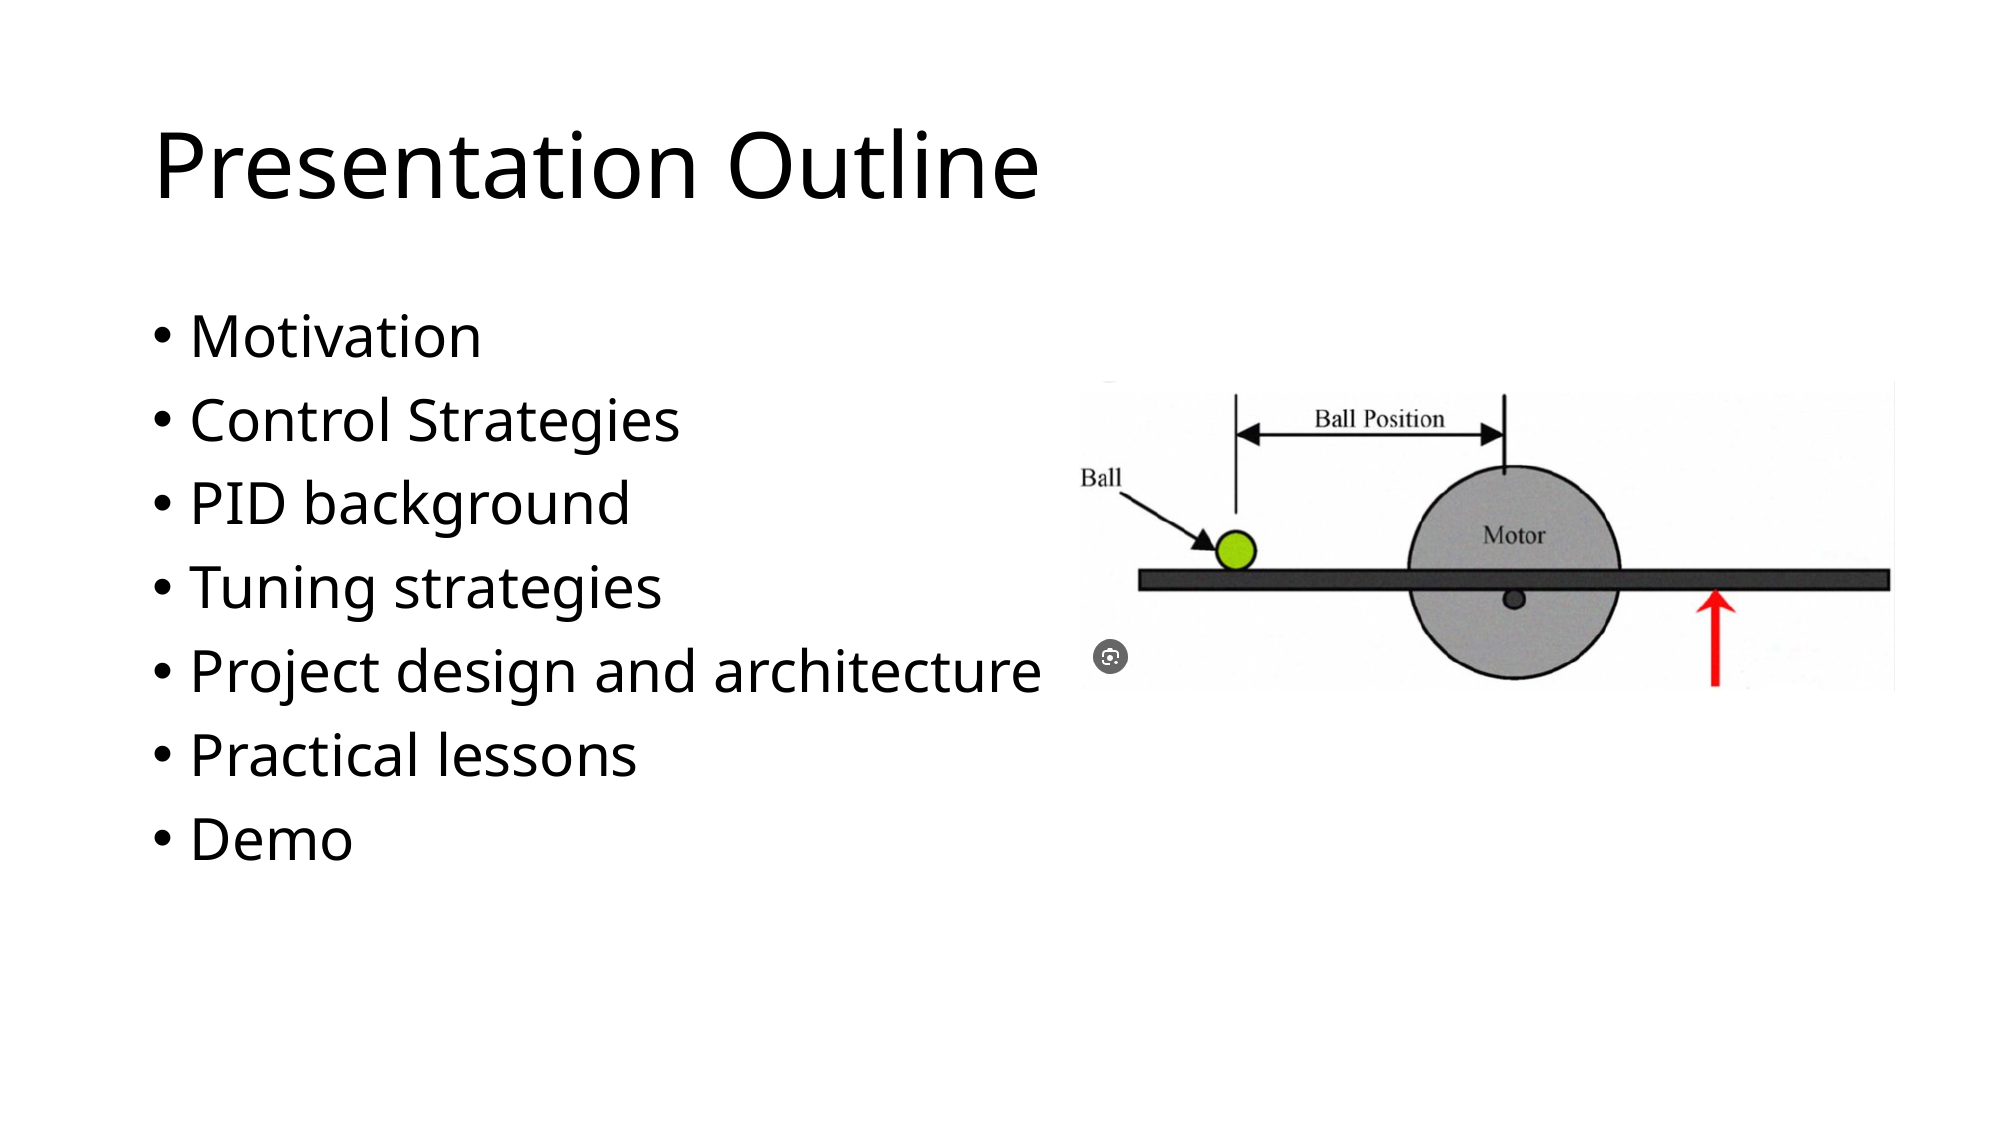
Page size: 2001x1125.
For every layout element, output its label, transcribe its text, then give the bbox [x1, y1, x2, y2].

title Presentation Outline [137, 59, 1863, 278]
picture [1078, 381, 1895, 692]
list Motivation Control Strategies PID background Tuning strategies Project design and architecture Practical lessons Demo [137, 299, 1863, 1014]
